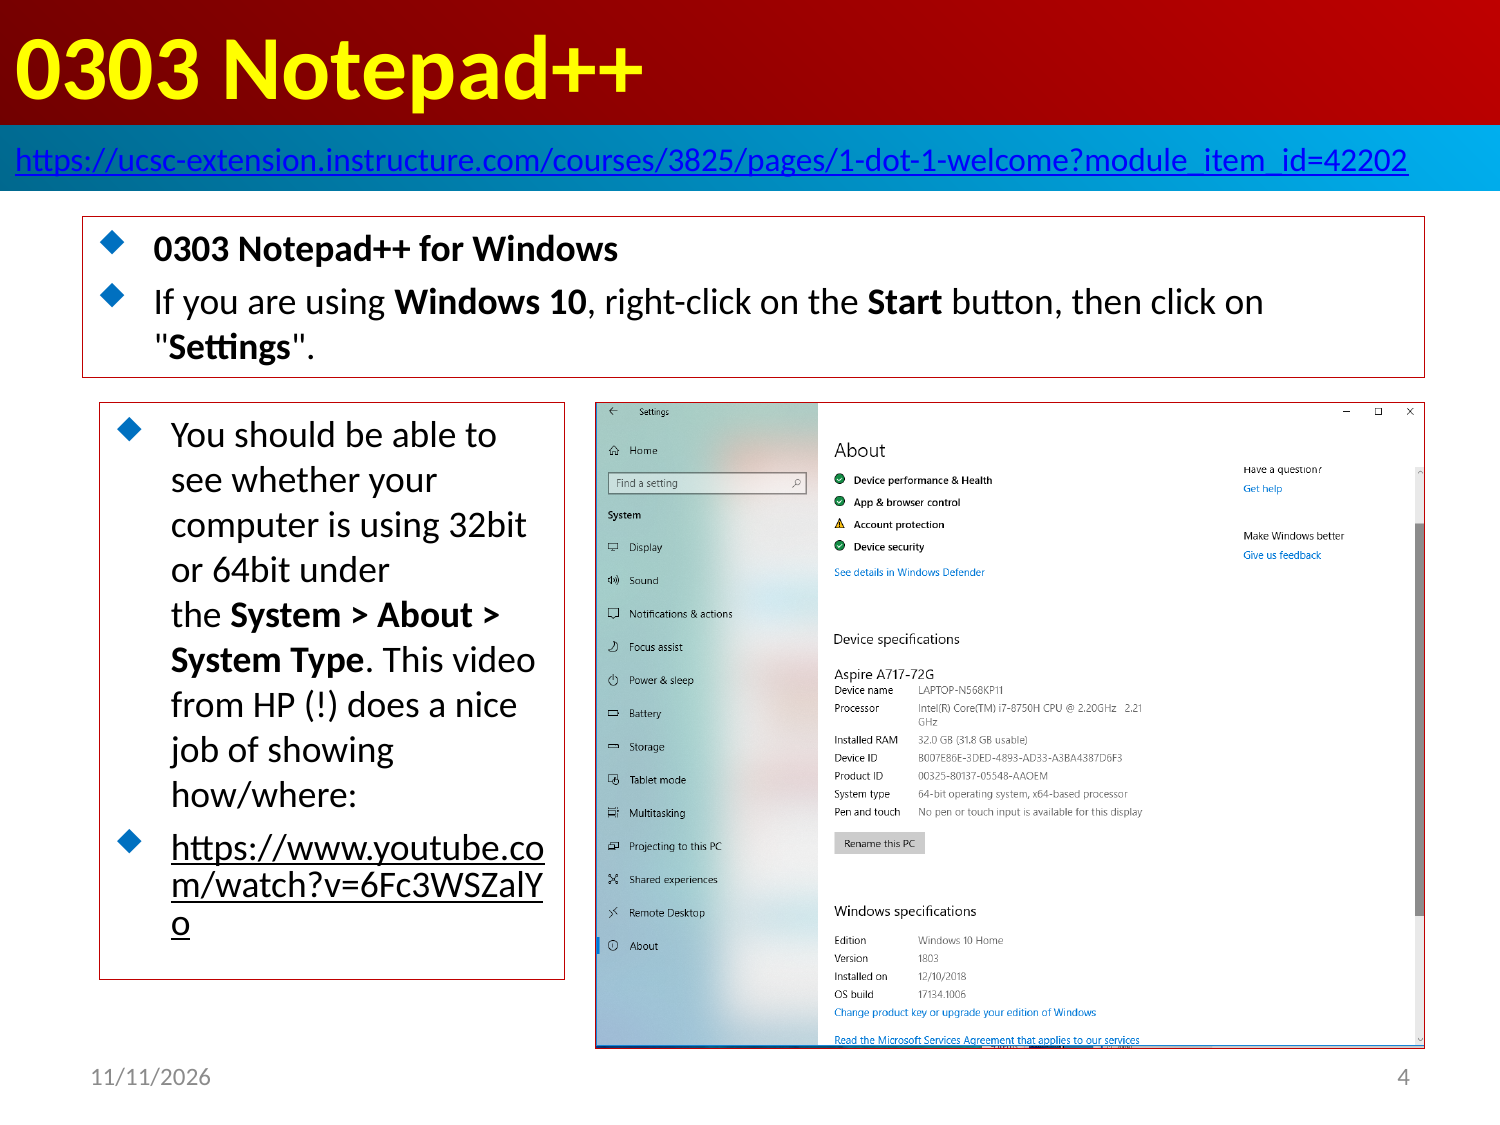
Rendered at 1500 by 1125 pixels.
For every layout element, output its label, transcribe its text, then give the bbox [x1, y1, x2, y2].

title 0303 Notepad++ [0, 0, 1500, 125]
picture [595, 402, 1426, 1049]
slide_number 4 [1074, 1057, 1425, 1109]
text_box https://ucsc-extension.instructure.com/courses/3825/pages/1-dot-1-welcome?module_item_id=42202 [0, 125, 1500, 191]
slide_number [75, 1042, 425, 1109]
text_box You should be able to see whether your computer is using 32bit or 64bit under the System > About > System Type. This video from HP (!) does a nice job of showing how/where: https://www.youtube.com/watch?v=6Fc3WSZalYo [99, 402, 565, 980]
text_box [119, 52, 183, 109]
subtitle 0303 Notepad++ for Windows If you are using Windows 10, right-click on the Start button, then click on "Settings". [82, 216, 1425, 378]
